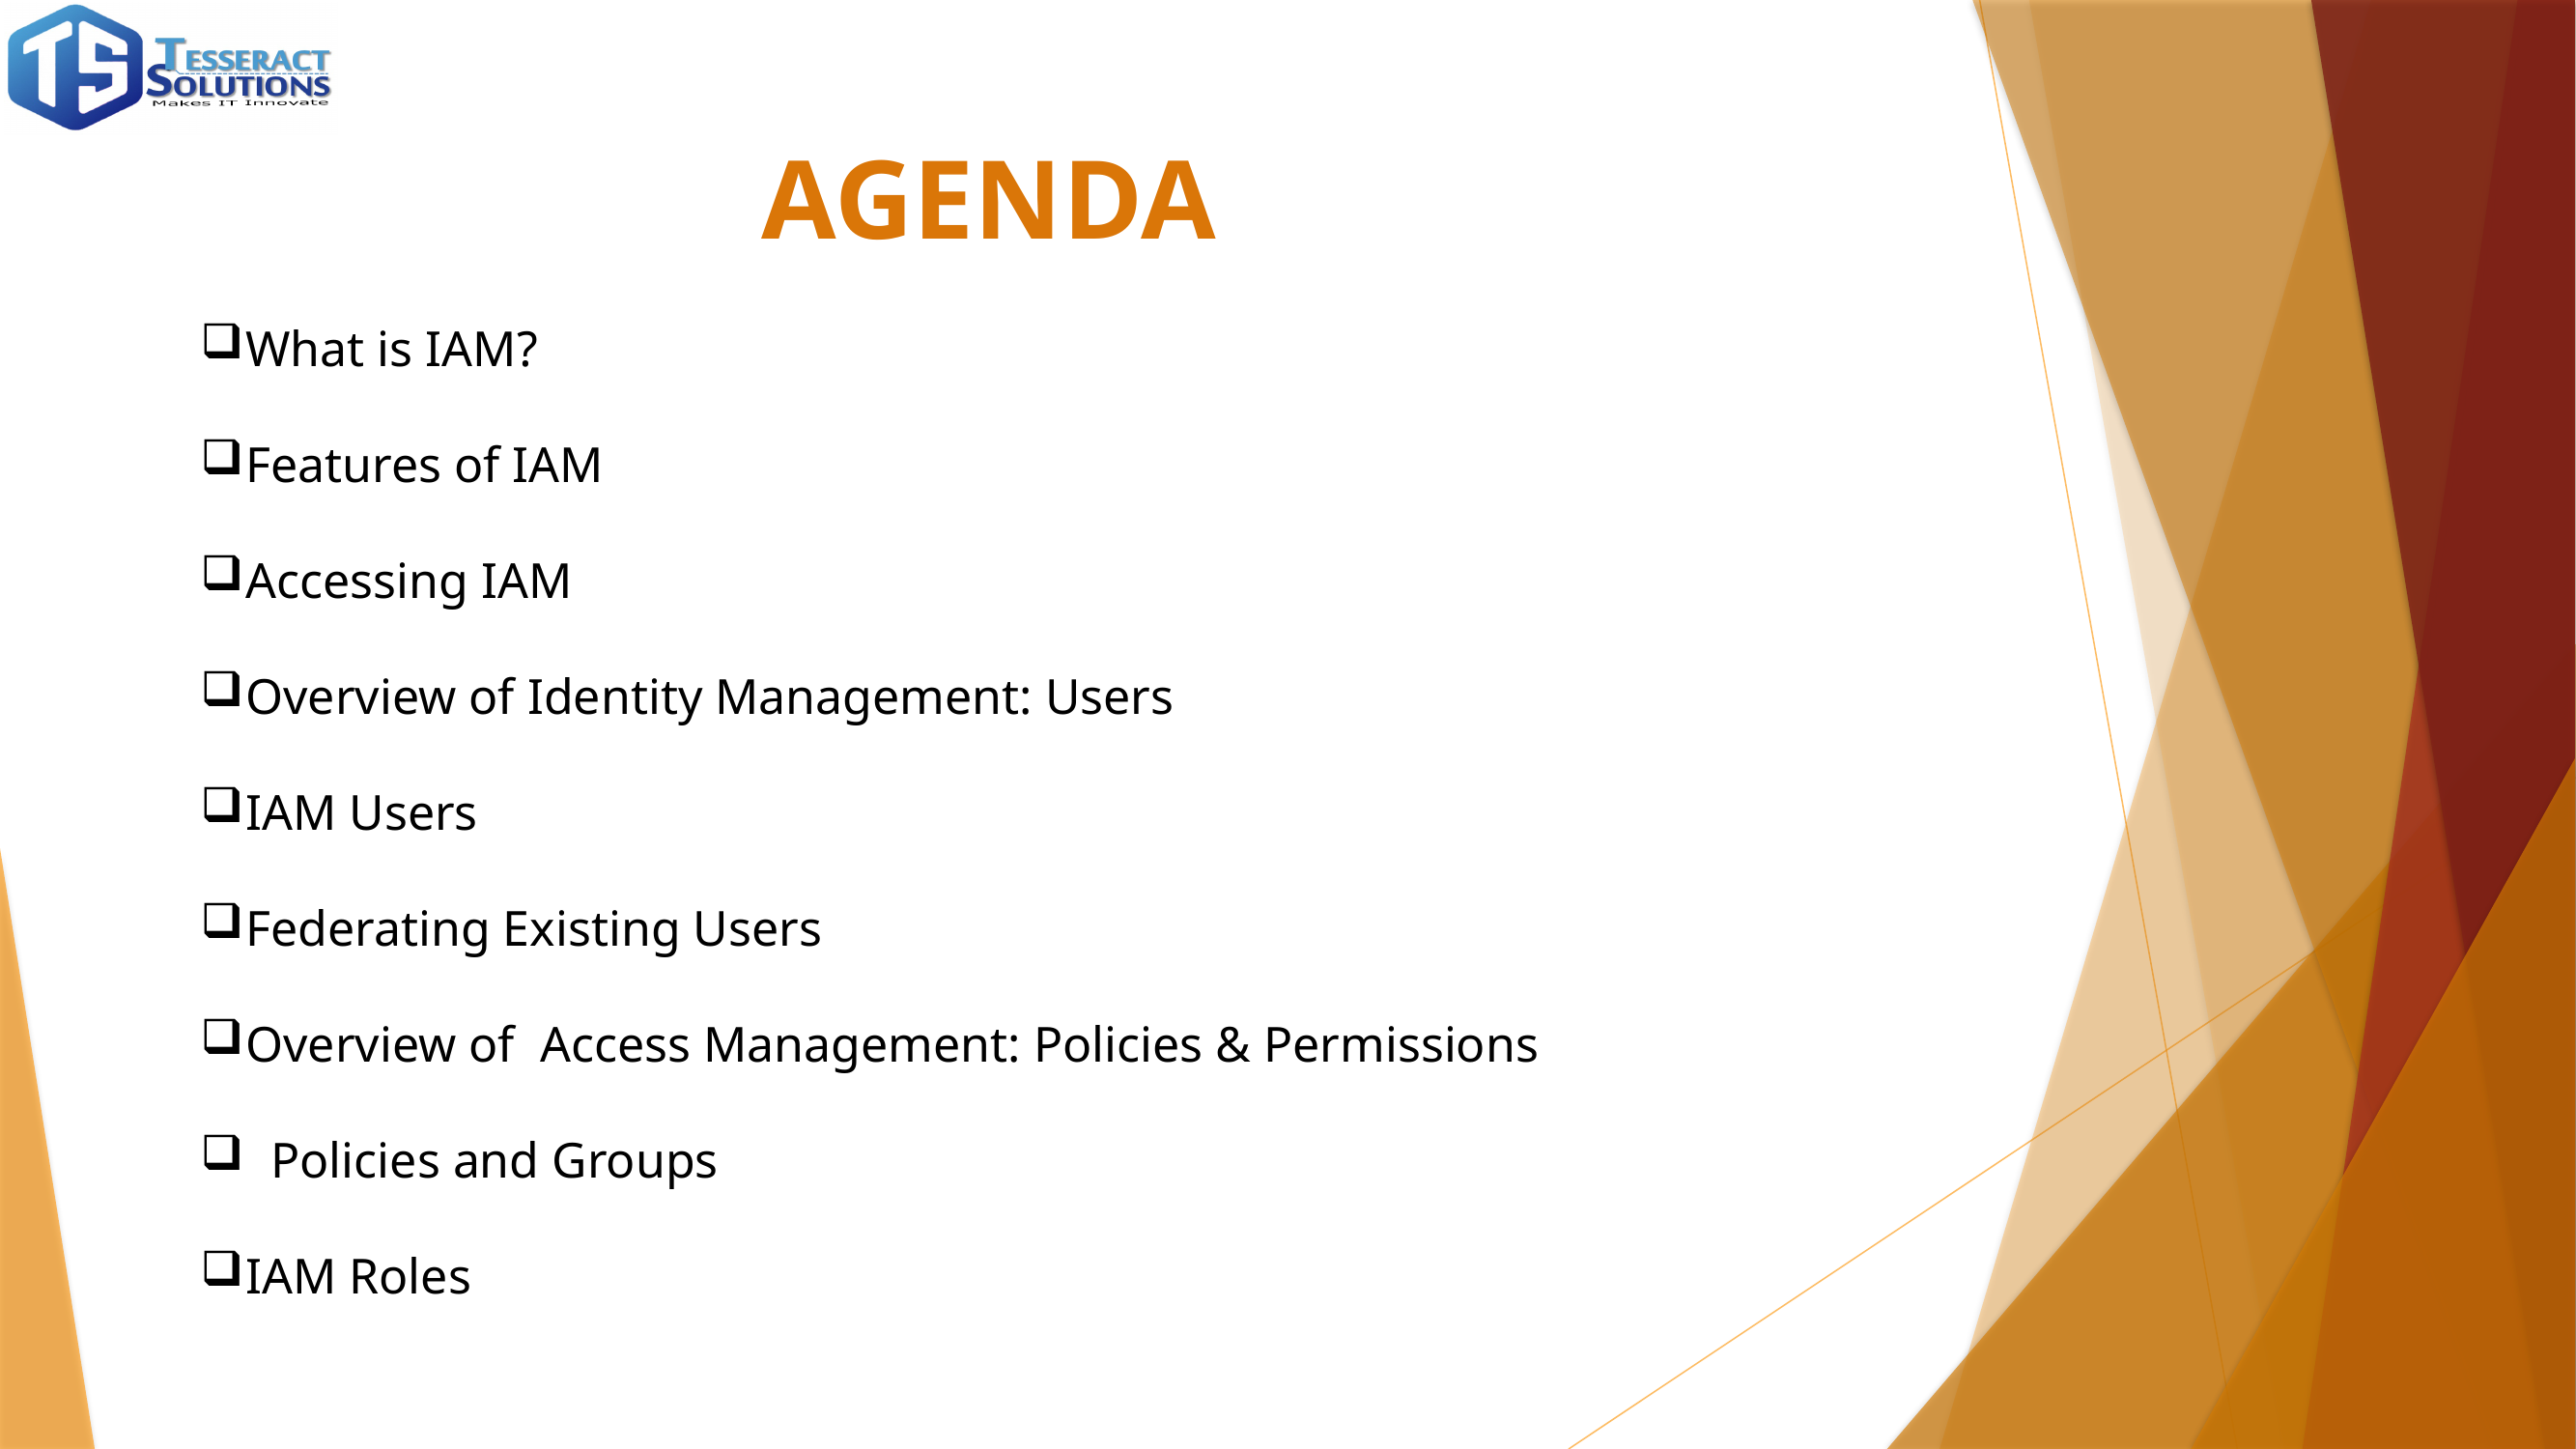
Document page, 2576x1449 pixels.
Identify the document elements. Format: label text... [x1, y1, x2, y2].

text_box [0, 0, 2576, 1449]
picture [3, 1, 339, 136]
text_box What is IAM? Features of IAM Accessing IAM Overview of Identity Management: Users IAM Users Federating Existing Users Overview of Access Management: Policies & Permissions Policies and Groups IAM Roles [185, 253, 1747, 1408]
text_box AGENDA [0, 58, 1976, 262]
